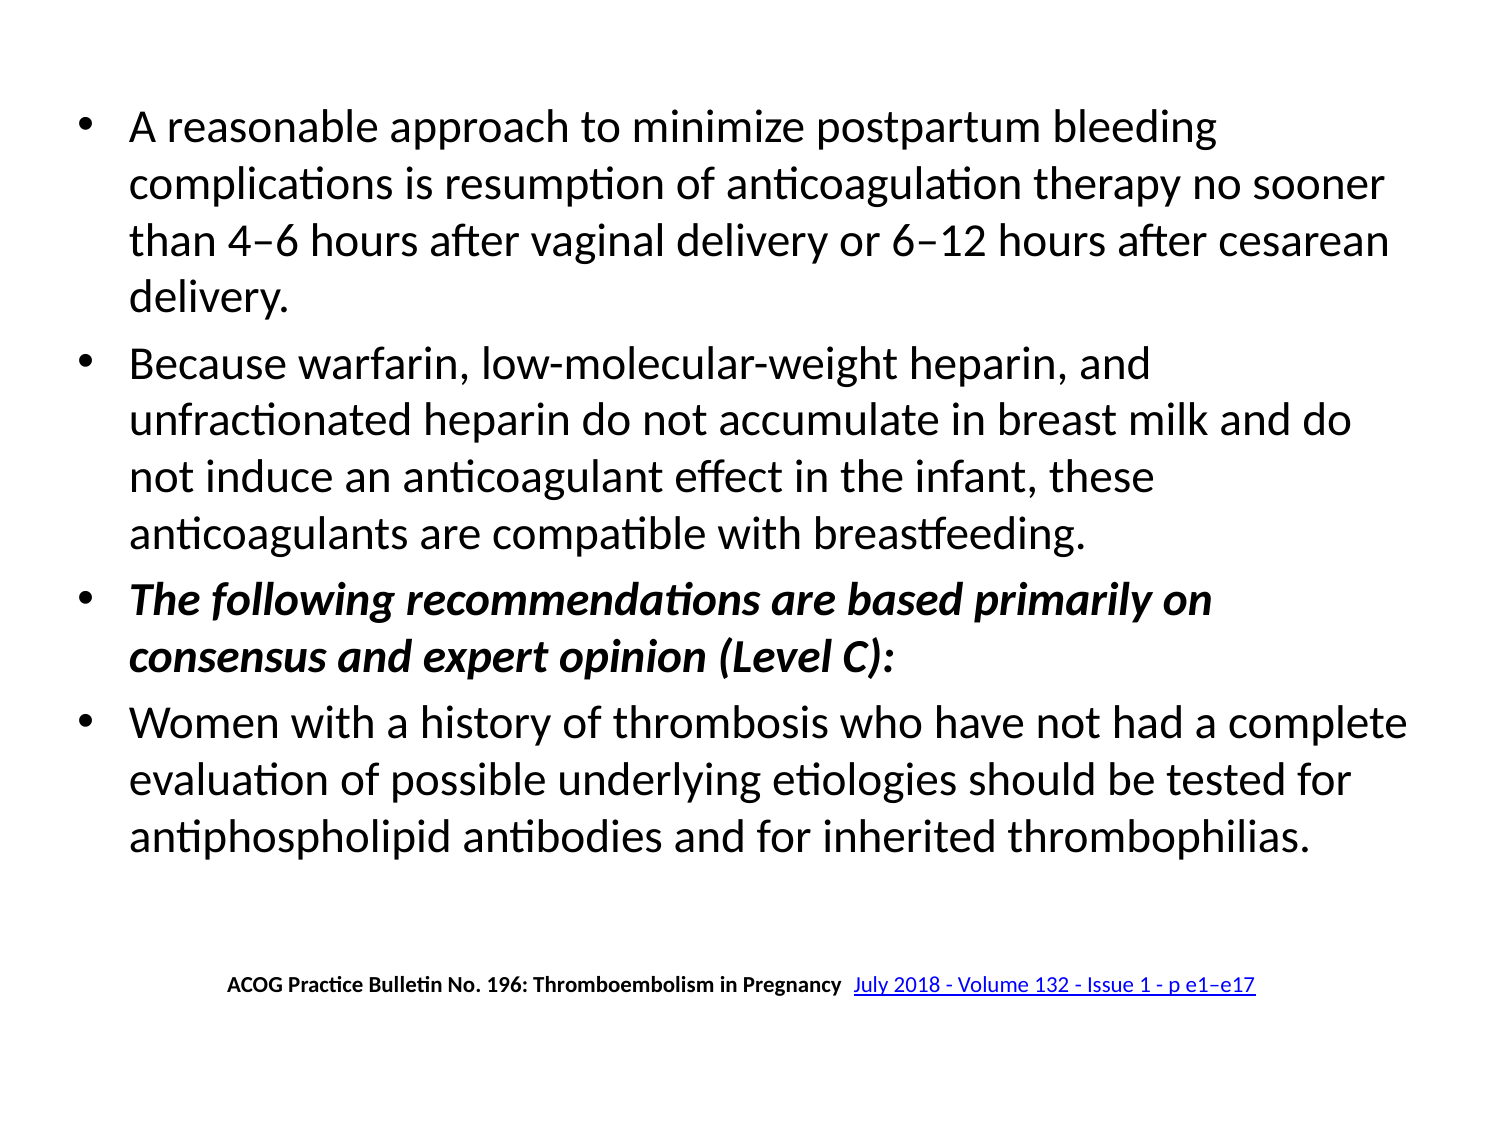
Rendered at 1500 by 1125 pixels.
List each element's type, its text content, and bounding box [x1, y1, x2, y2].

text_box ACOG Practice Bulletin No. 196: Thromboembolism in Pregnancy July 2018 - Volume 132 - Issue 1 - p e1–e17 [212, 962, 1338, 1050]
list A reasonable approach to minimize postpartum bleeding complications is resumption of anticoagulation therapy no sooner than 4–6 hours after vaginal delivery or 6–12 hours after cesarean delivery. Because warfarin, low-molecular-weight heparin, and unfractionated heparin do not accumulate in breast milk and do not induce an anticoagulant effect in the infant, these anticoagulants are compatible with breastfeeding. The following recommendations are based primarily on consensus and expert opinion (Level C): Women with a history of thrombosis who have not had a complete evaluation of possible underlying etiologies should be tested for antiphospholipid antibodies and for inherited thrombophilias. [62, 87, 1438, 893]
